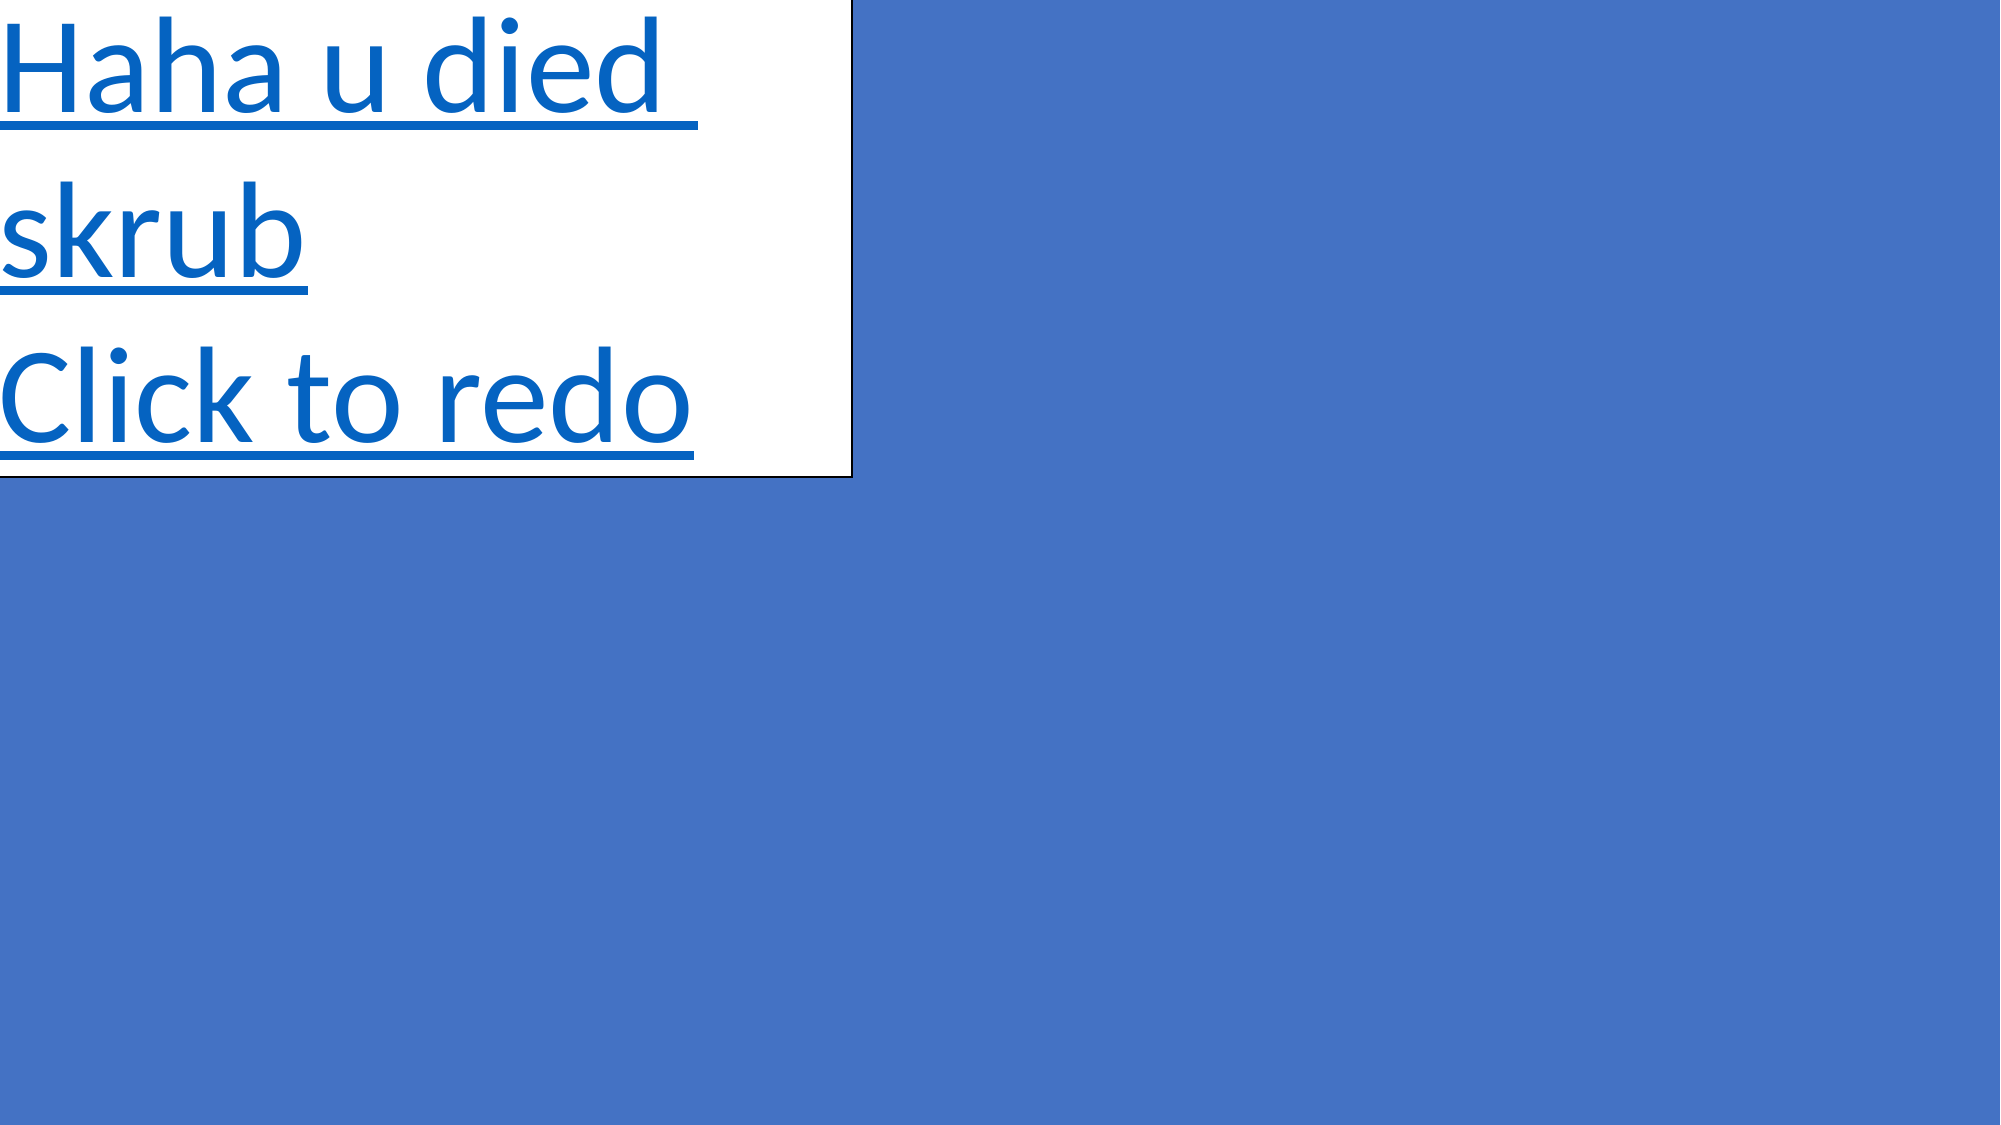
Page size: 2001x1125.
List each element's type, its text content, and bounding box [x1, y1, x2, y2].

text_box [0, 0, 2000, 1125]
text_box Haha u died skrub Click to redo [0, 0, 853, 478]
